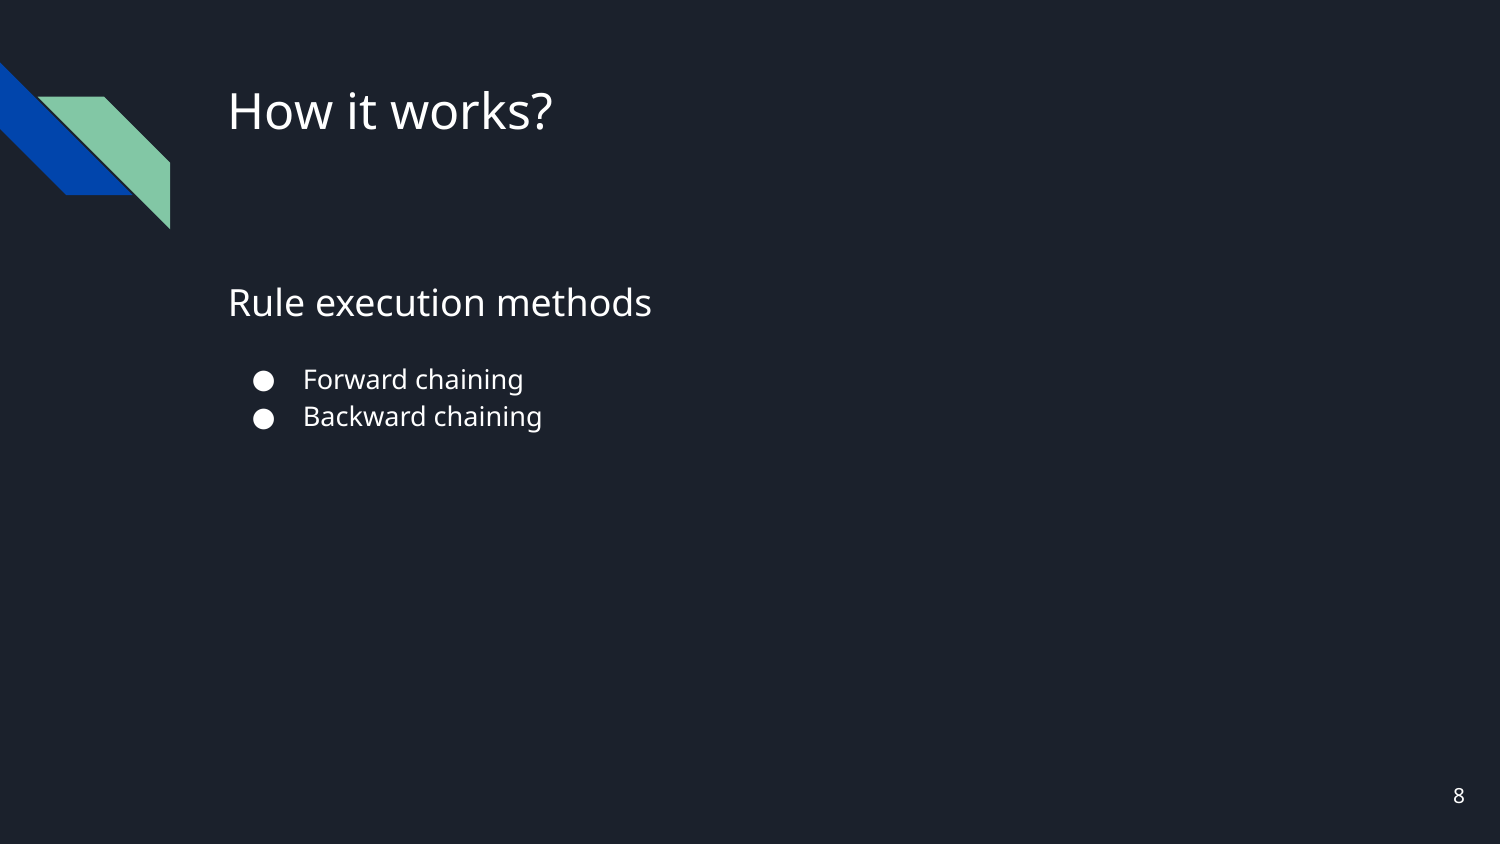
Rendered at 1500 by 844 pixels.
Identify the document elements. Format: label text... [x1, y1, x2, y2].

slide_number ‹#› [1389, 764, 1480, 830]
list Rule execution methods Forward chaining Backward chaining [212, 257, 1368, 705]
title How it works? [212, 64, 1368, 215]
